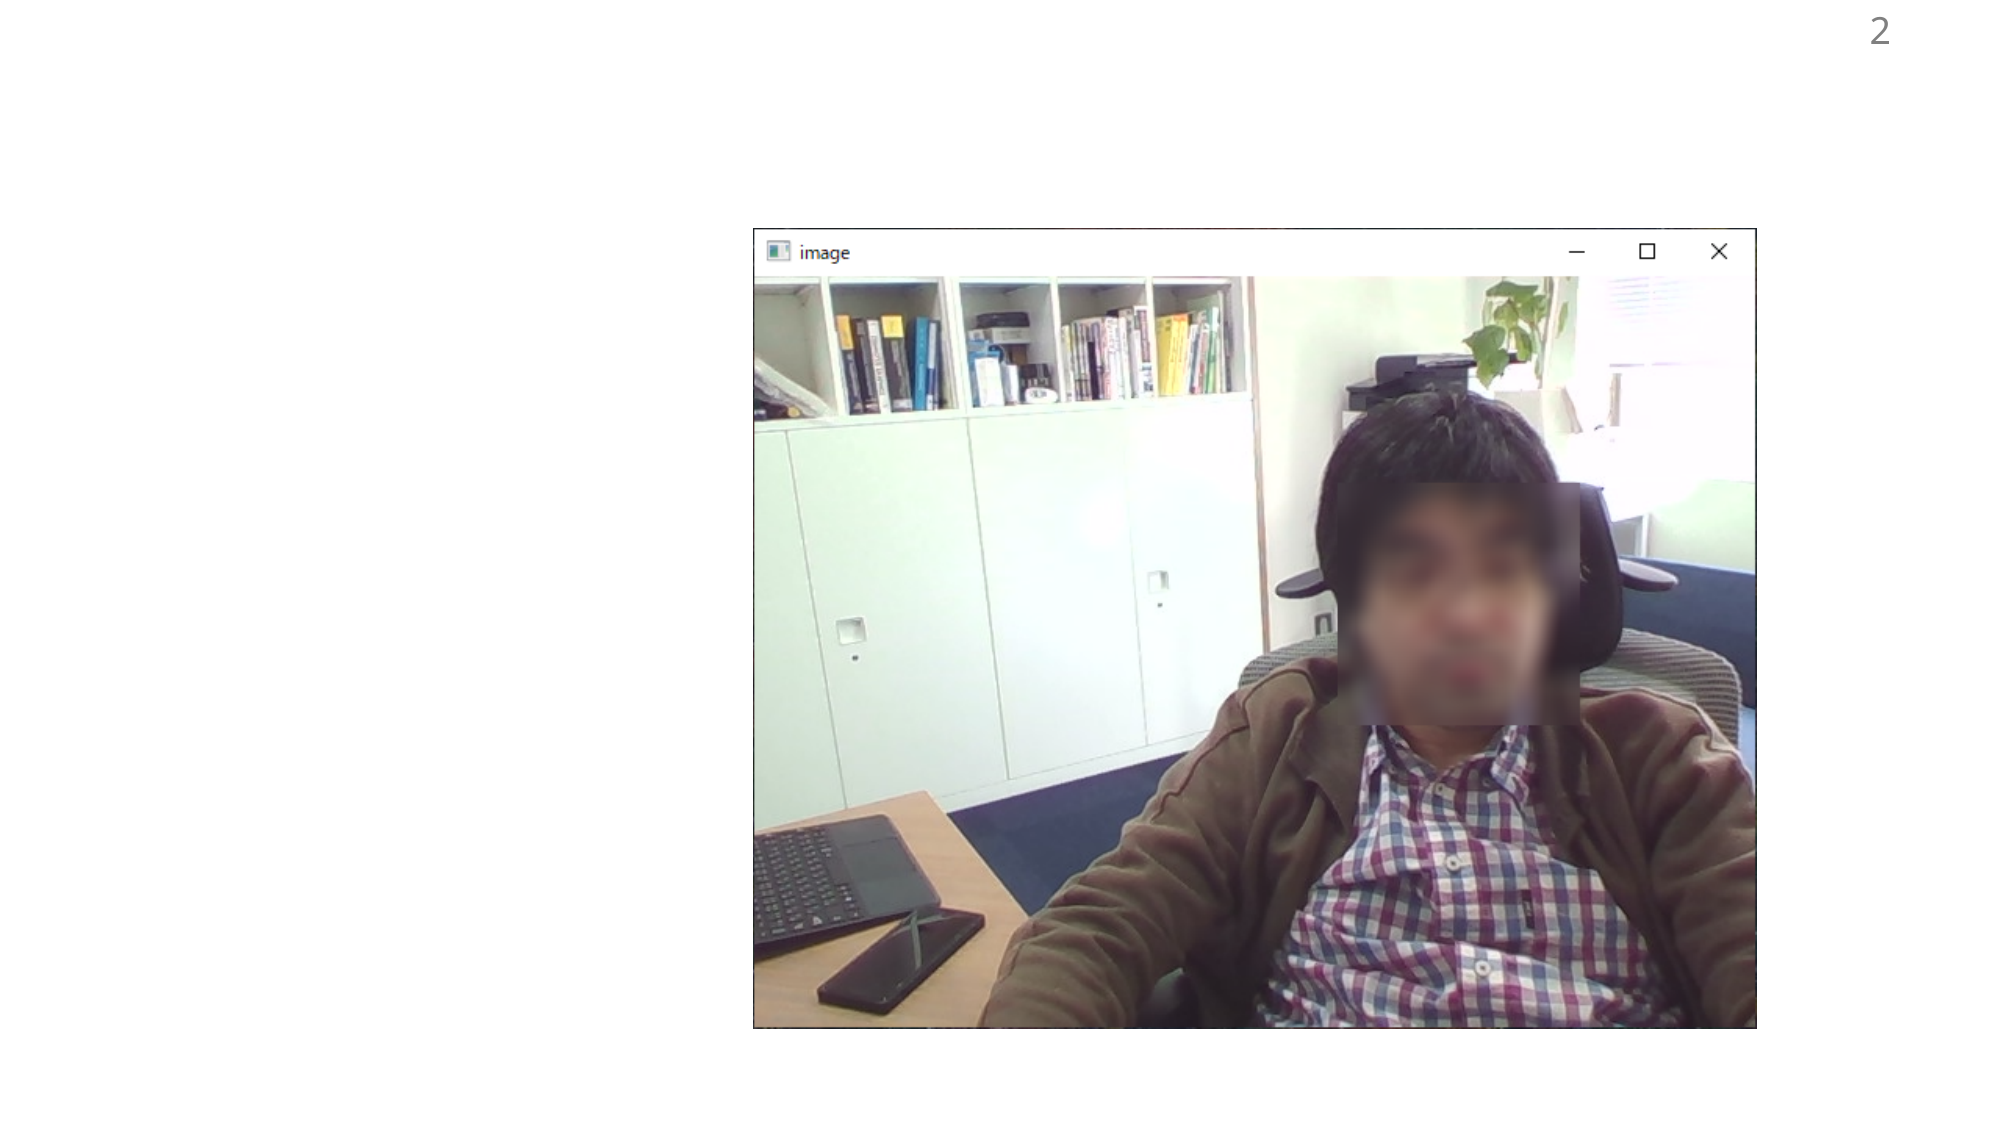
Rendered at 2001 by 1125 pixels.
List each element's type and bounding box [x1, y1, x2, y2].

picture [753, 228, 1757, 1029]
